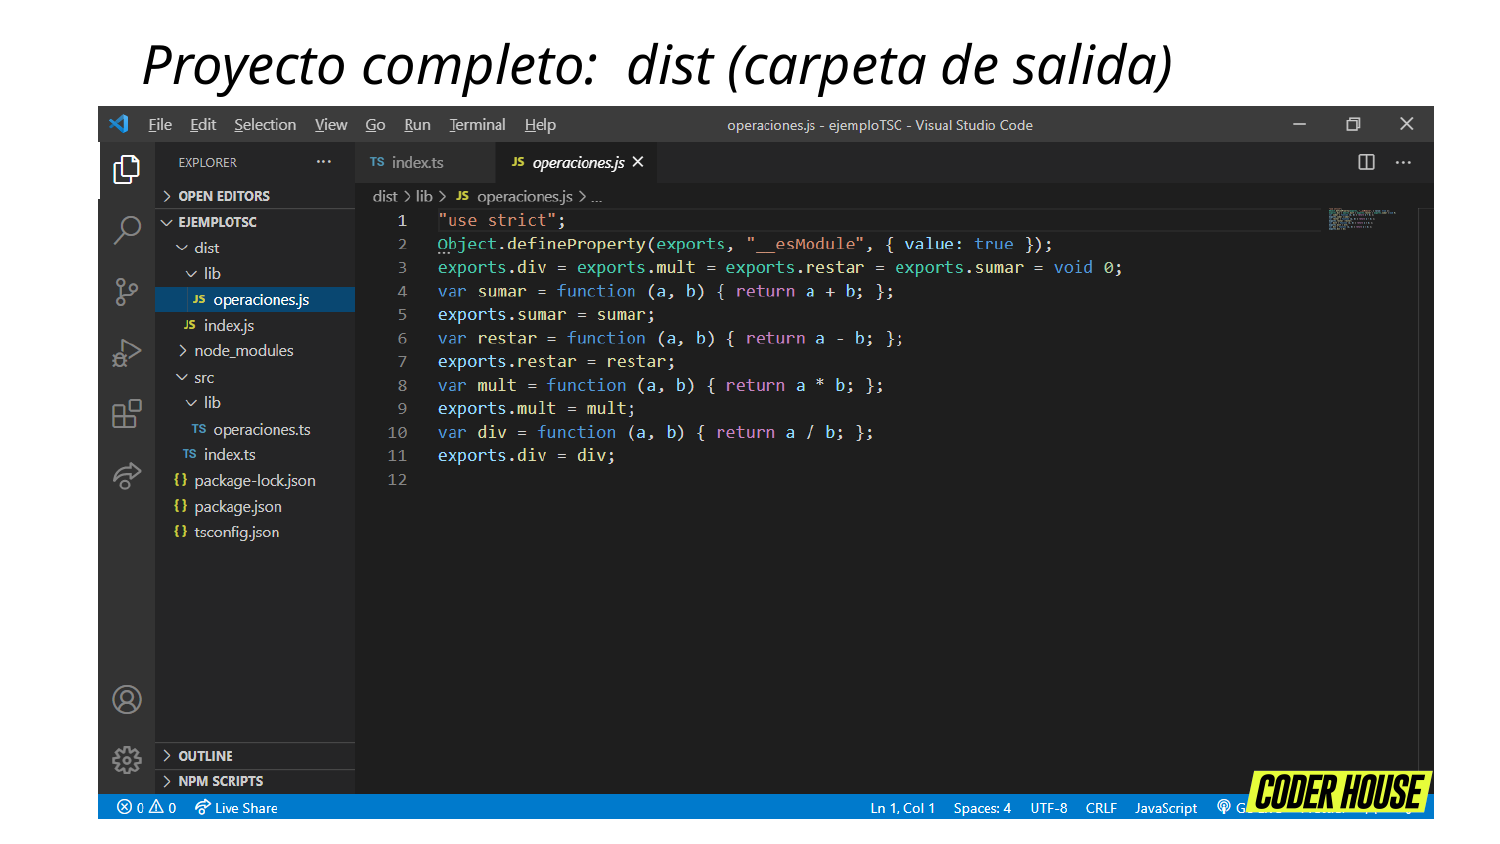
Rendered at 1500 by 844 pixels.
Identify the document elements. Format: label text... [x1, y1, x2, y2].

text_box Proyecto completo: dist (carpeta de salida) [85, 15, 1231, 94]
picture [98, 106, 1437, 819]
